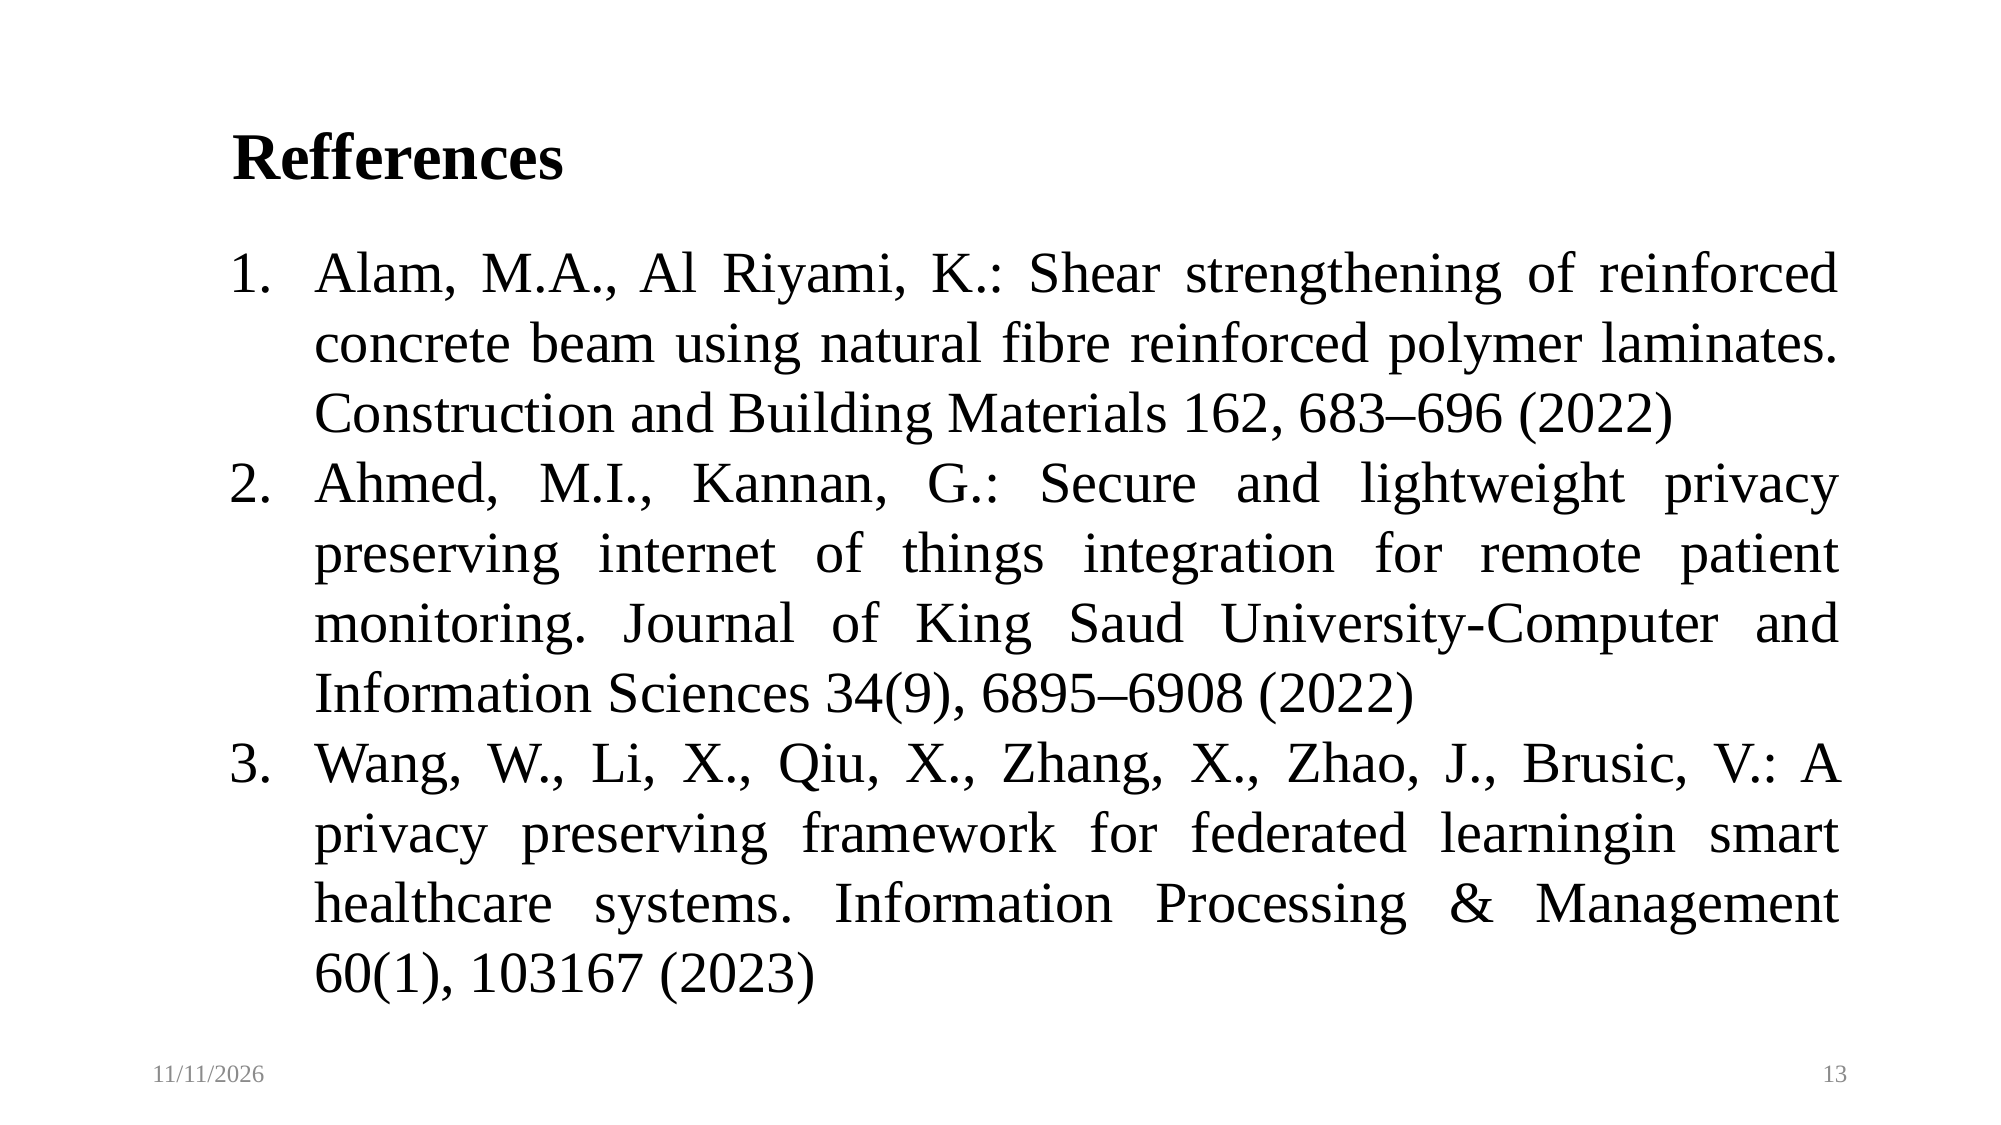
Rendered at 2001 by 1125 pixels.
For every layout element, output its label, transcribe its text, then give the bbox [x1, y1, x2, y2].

text_box Alam, M.A., Al Riyami, K.: Shear strengthening of reinforced concrete beam using natural fibre reinforced polymer laminates. Construction and Building Materials 162, 683–696 (2022) Ahmed, M.I., Kannan, G.: Secure and lightweight privacy preserving internet of things integration for remote patient monitoring. Journal of King Saud University-Computer and Information Sciences 34(9), 6895–6908 (2022) Wang, W., Li, X., Qiu, X., Zhang, X., Zhao, J., Brusic, V.: A privacy preserving framework for federated learningin smart healthcare systems. Information Processing & Management 60(1), 103167 (2023) [214, 235, 1856, 1003]
text_box Refferences [217, 105, 580, 201]
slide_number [137, 1042, 588, 1103]
slide_number 13 [1412, 1042, 1863, 1103]
